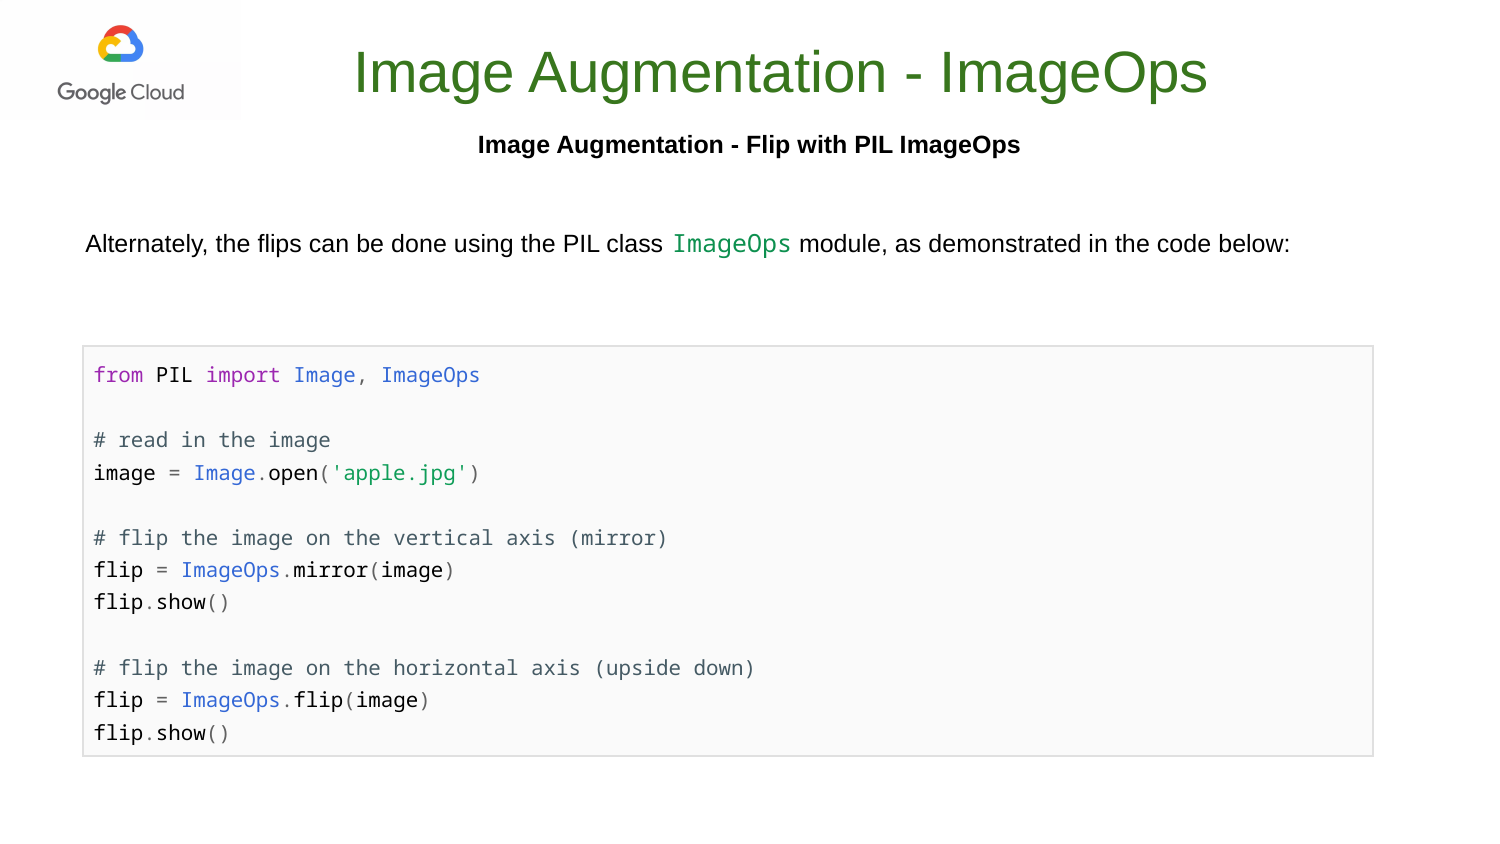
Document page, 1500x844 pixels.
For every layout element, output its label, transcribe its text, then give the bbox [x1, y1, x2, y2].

table_header from PIL import Image, ImageOps # read in the image image = Image.open('apple.jpg') # flip the image on the vertical axis (mirror) flip = ImageOps.mirror(image) flip.show() # flip the image on the horizontal axis (upside down) flip = ImageOps.flip(image) flip.show() [84, 347, 1372, 755]
subtitle Image Augmentation - ImageOps [244, 19, 1481, 150]
picture [0, 0, 241, 121]
text_box Image Augmentation - Flip with PIL ImageOps Alternately, the flips can be done using the PIL class ImageOps module, as demonstrated in the code below: [70, 109, 1430, 799]
